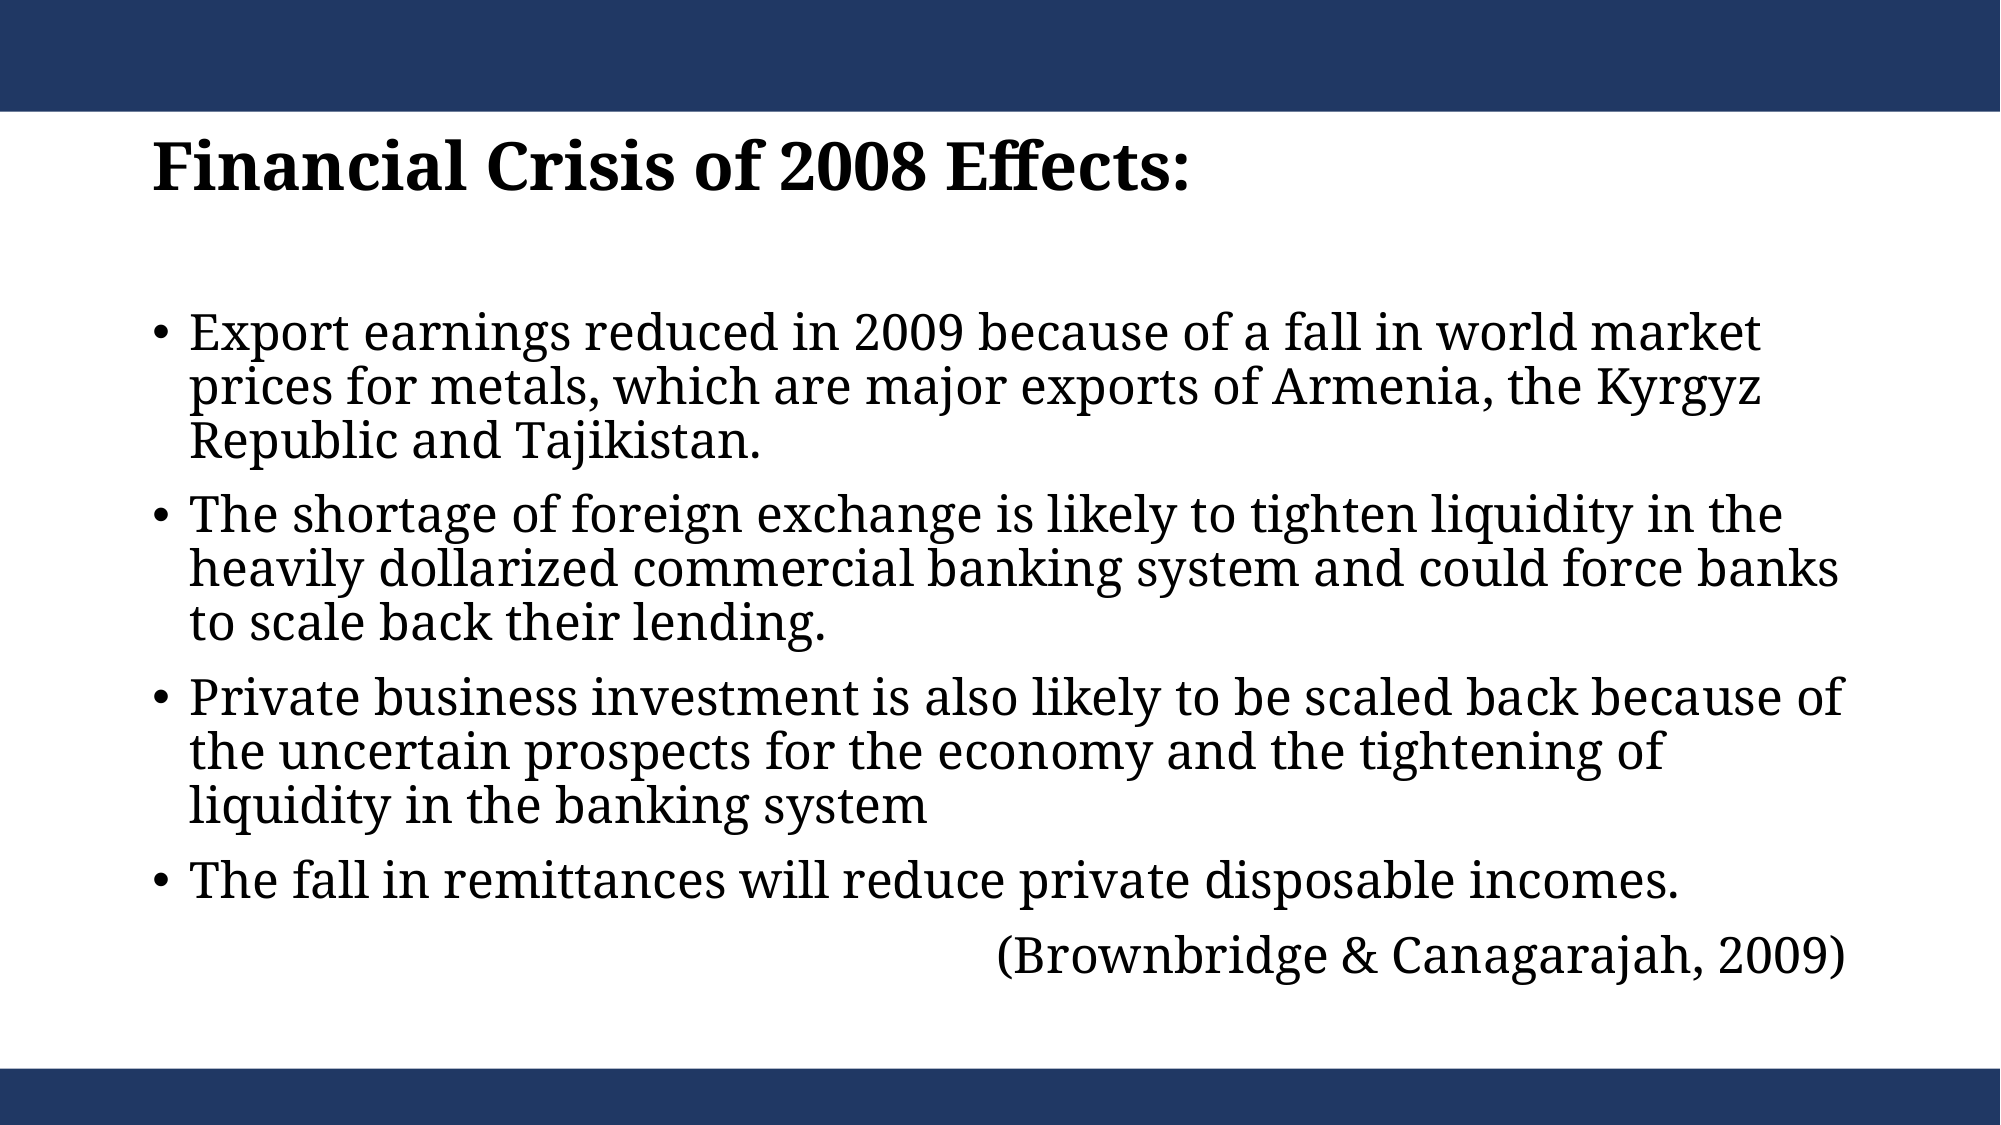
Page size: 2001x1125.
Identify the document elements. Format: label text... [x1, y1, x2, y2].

title Financial Crisis of 2008 Effects: [137, 59, 1863, 278]
list Export earnings reduced in 2009 because of a fall in world market prices for metals, which are major exports of Armenia, the Kyrgyz Republic and Tajikistan. The shortage of foreign exchange is likely to tighten liquidity in the heavily dollarized commercial banking system and could force banks to scale back their lending. Private business investment is also likely to be scaled back because of the uncertain prospects for the economy and the tightening of liquidity in the banking system The fall in remittances will reduce private disposable incomes. (Brownbridge & Canagarajah, 2009) [137, 299, 1863, 1014]
